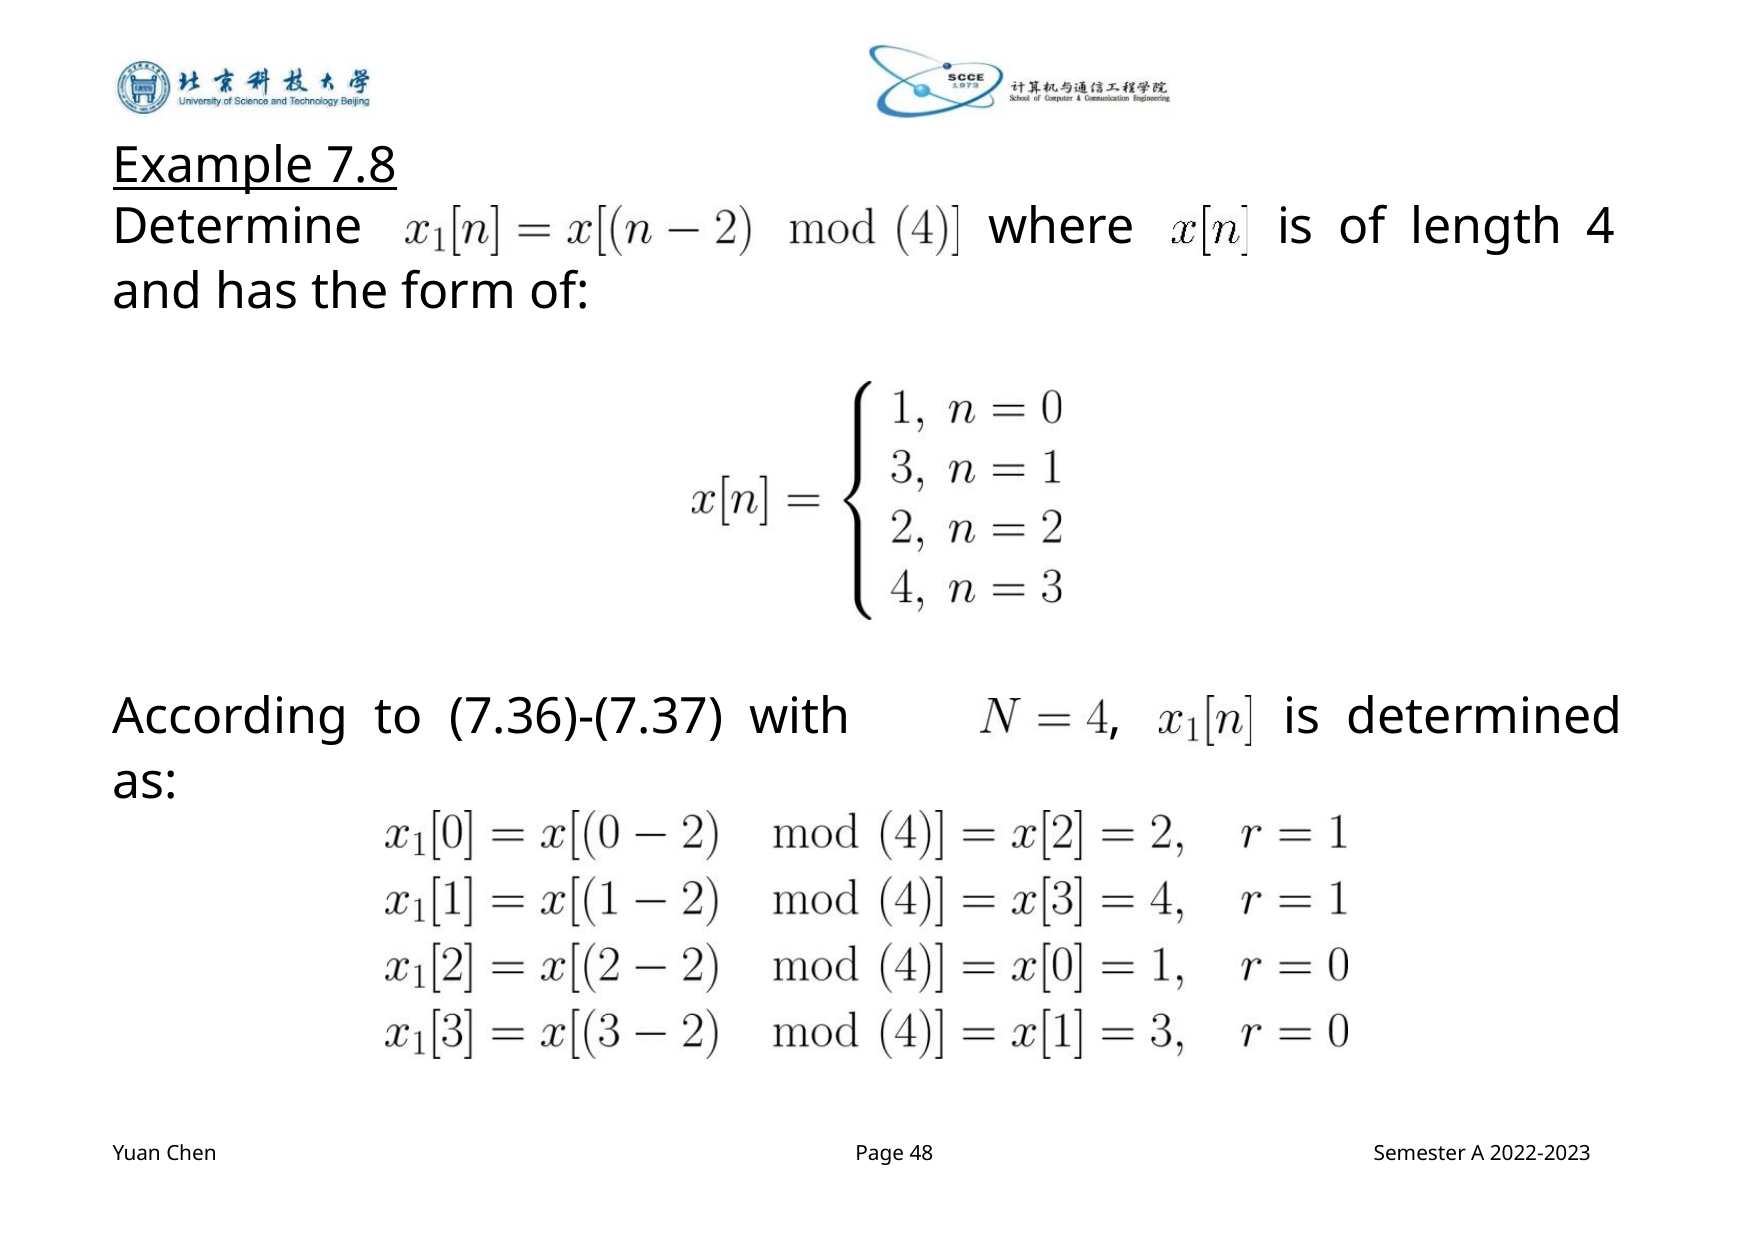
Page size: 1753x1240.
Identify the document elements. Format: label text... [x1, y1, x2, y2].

text_box [405, 205, 959, 258]
text_box Page 48 [855, 1139, 965, 1165]
text_box [1158, 695, 1252, 748]
text_box [691, 381, 1062, 622]
text_box [980, 698, 1108, 739]
text_box and has the form of: [112, 257, 659, 319]
text_box [112, 58, 372, 119]
text_box Semester A 2022-2023 [1373, 1139, 1643, 1165]
text_box [1171, 205, 1248, 258]
text_box where [988, 193, 1167, 254]
text_box [385, 810, 1348, 1061]
text_box is determined [1283, 682, 1666, 744]
text_box According to (7.36)-(7.37) with as: [112, 682, 973, 809]
text_box is of length 4 [1277, 193, 1666, 254]
text_box , [1108, 682, 1152, 744]
text_box [869, 43, 1174, 119]
text_box Example 7.8 Determine [112, 132, 452, 254]
text_box Yuan Chen [112, 1139, 250, 1165]
